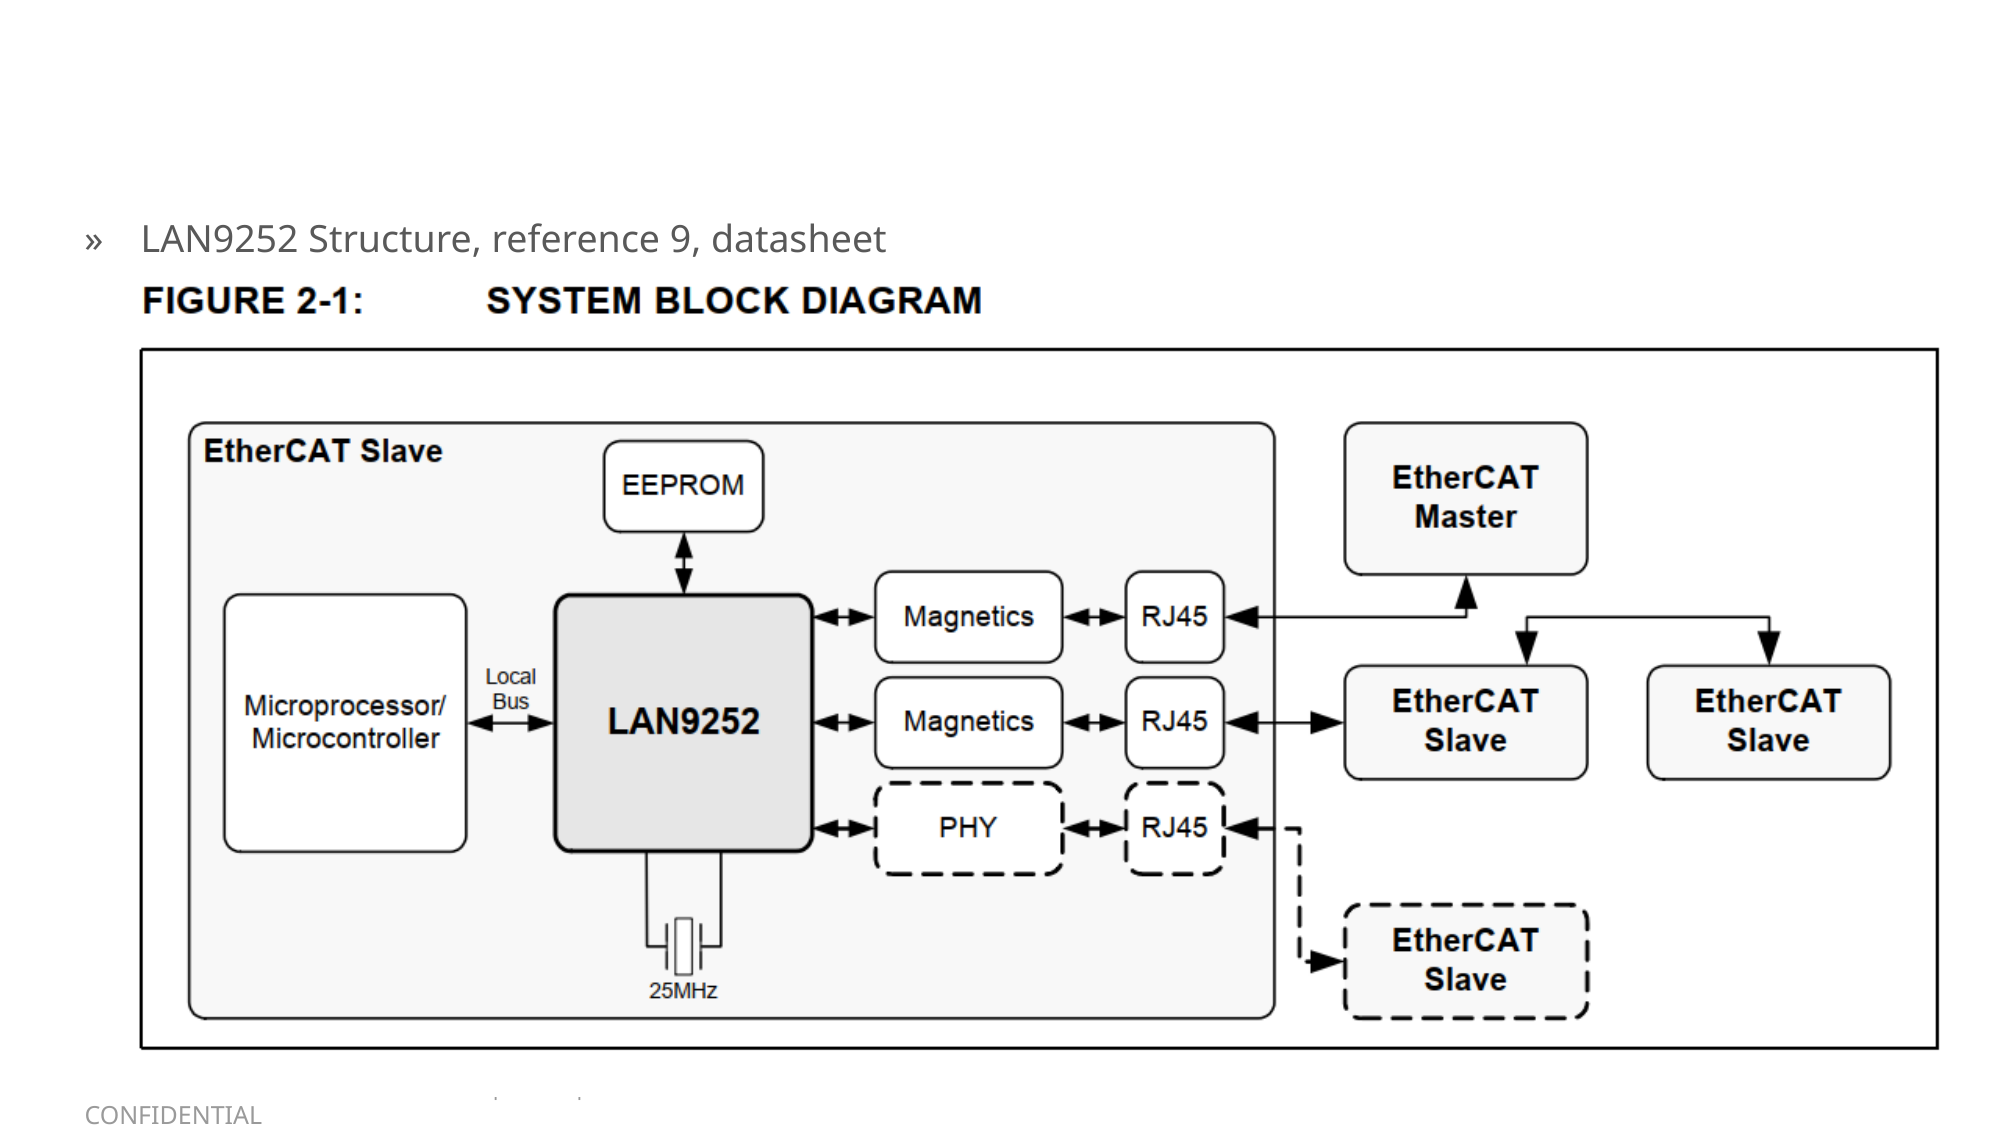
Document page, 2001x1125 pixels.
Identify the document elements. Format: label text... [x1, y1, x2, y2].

list LAN9252 Structure, reference 9, datasheet [69, 208, 1933, 269]
picture [67, 269, 2000, 1097]
